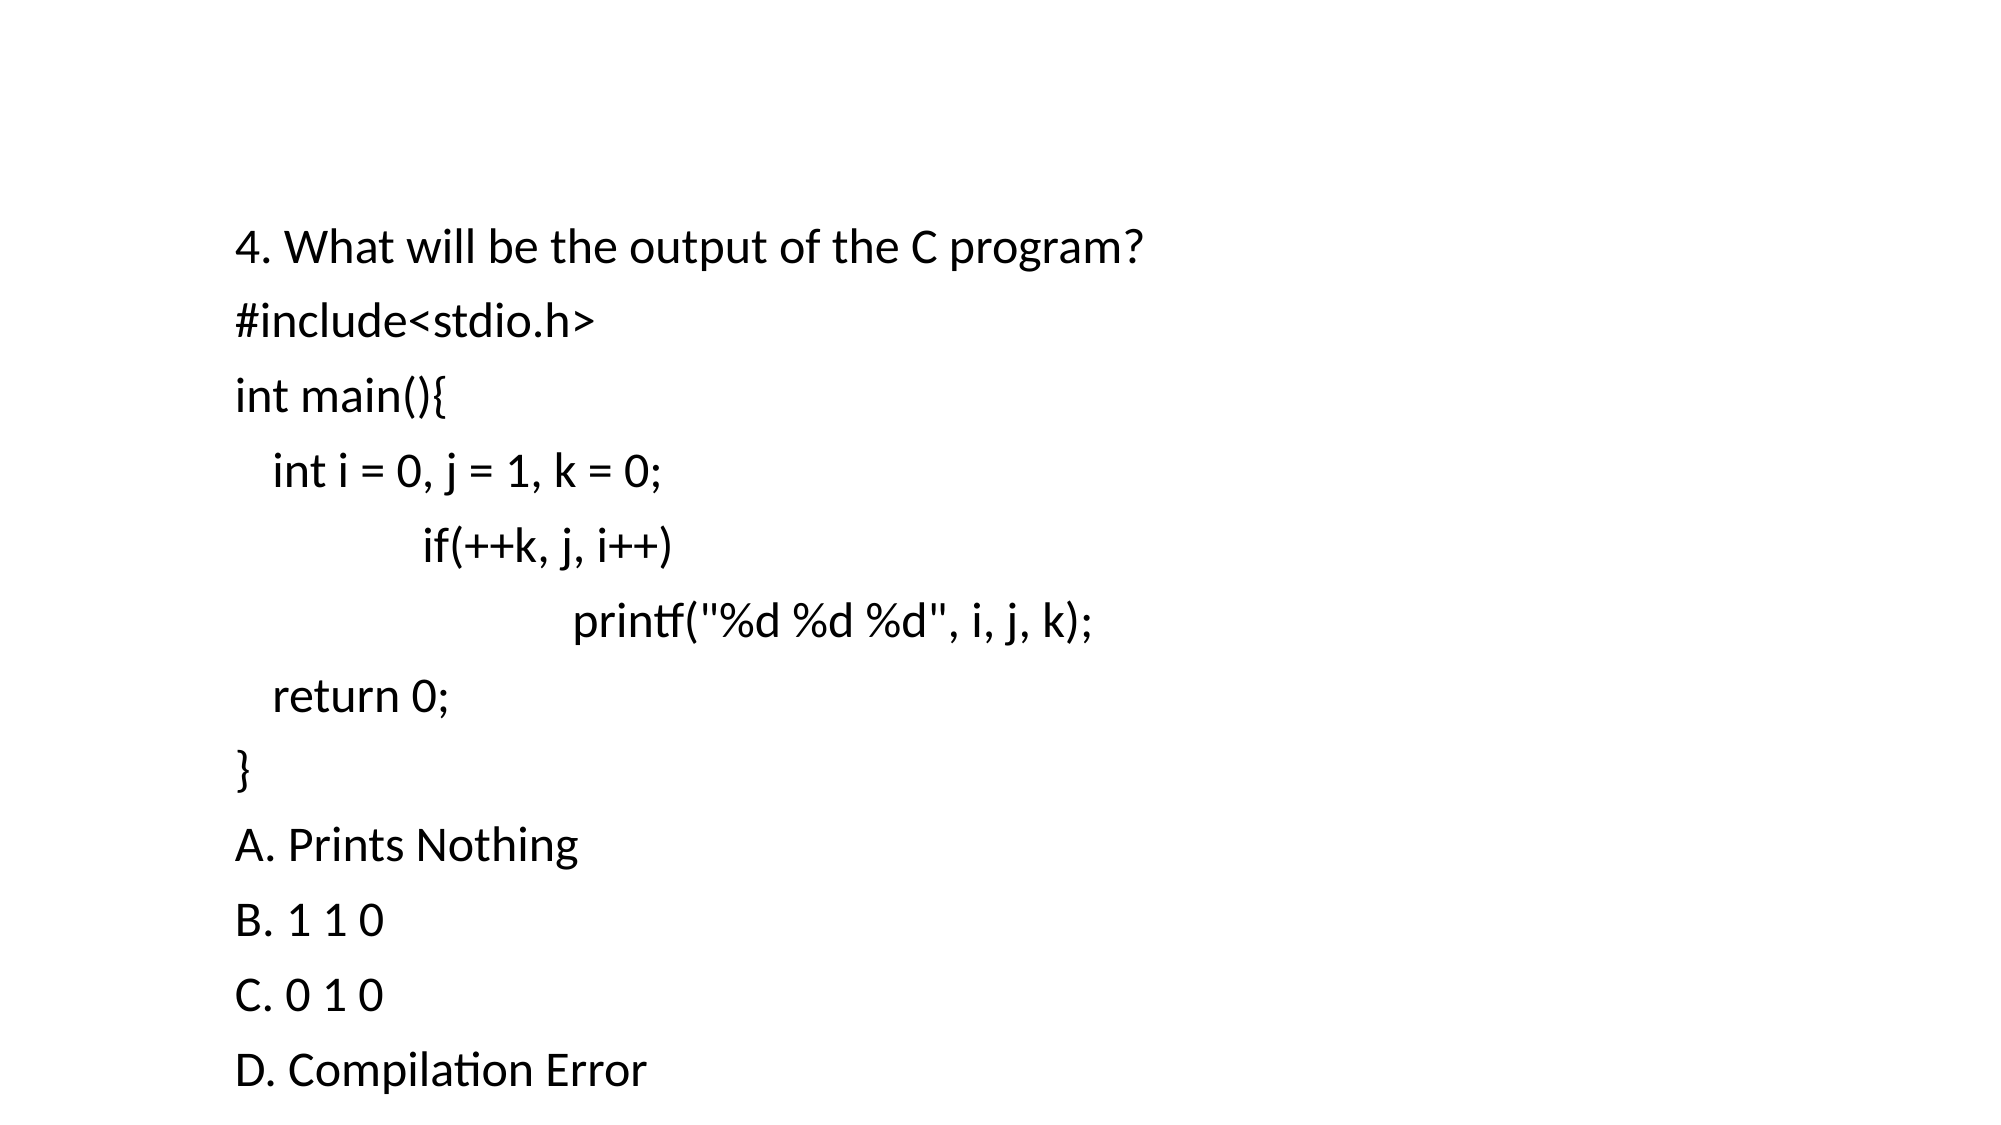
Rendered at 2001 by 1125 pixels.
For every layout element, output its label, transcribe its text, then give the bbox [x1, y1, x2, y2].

list 4. What will be the output of the C program? #include<stdio.h> int main(){ int i = 0, j = 1, k = 0; if(++k, j, i++) printf("%d %d %d", i, j, k); return 0; } A. Prints Nothing B. 1 1 0 C. 0 1 0 D. Compilation Error [219, 212, 1840, 1125]
